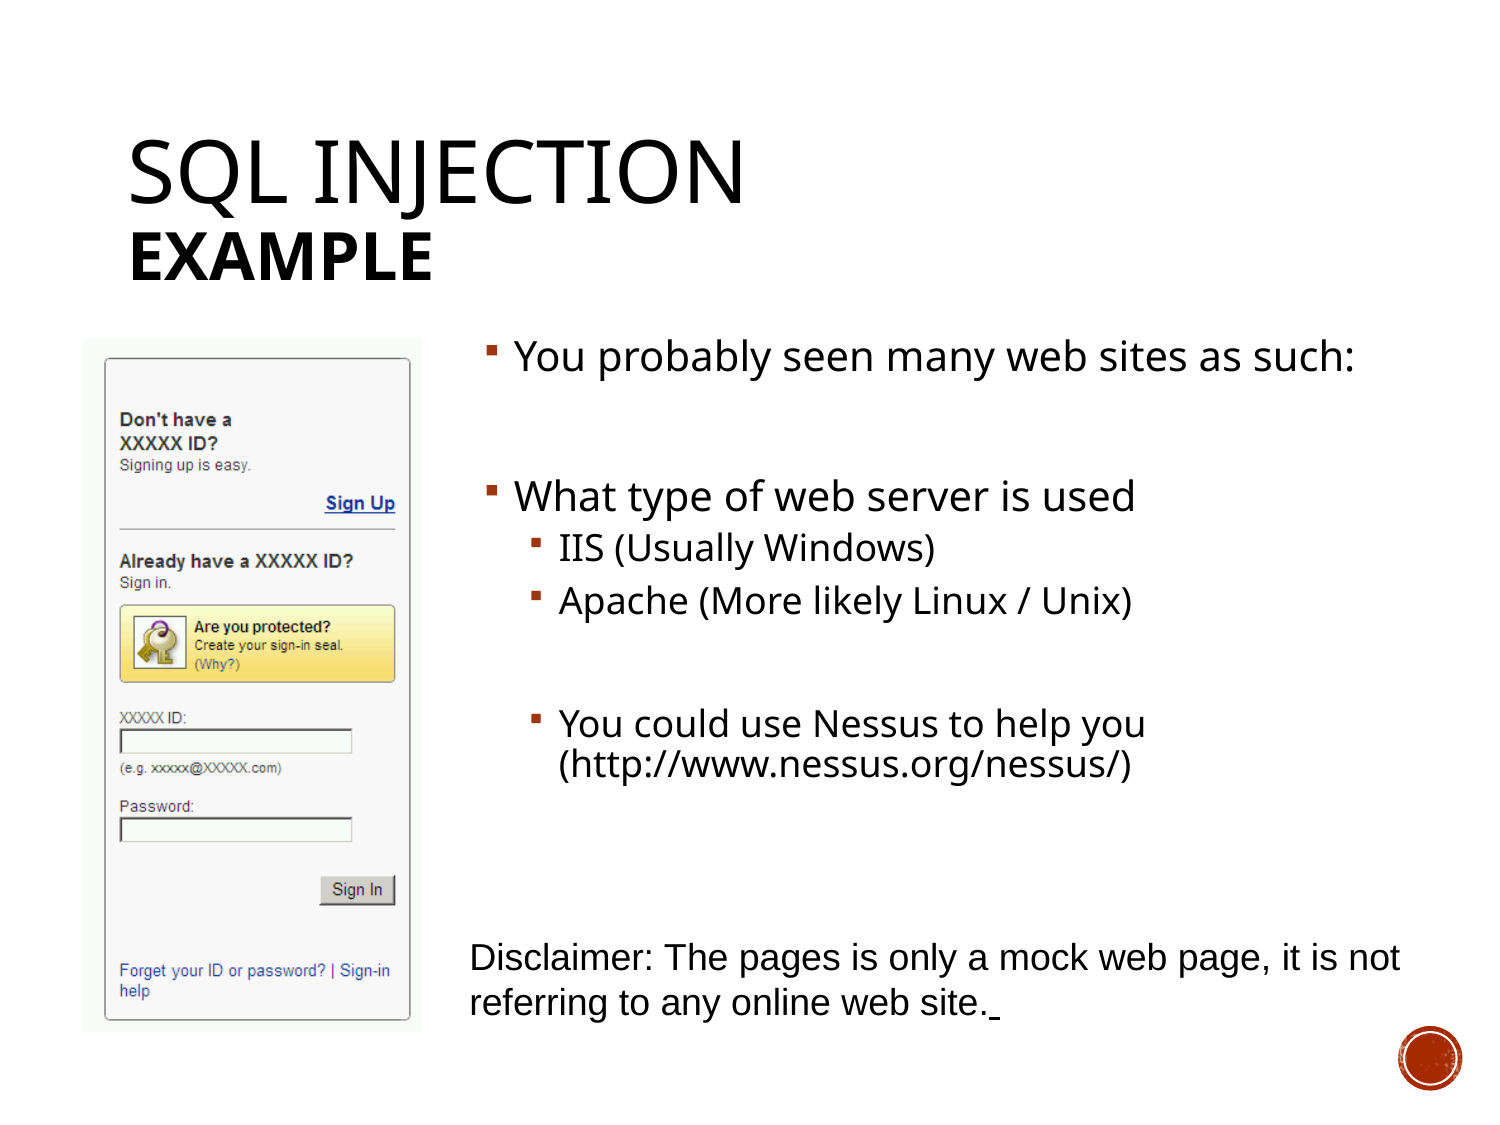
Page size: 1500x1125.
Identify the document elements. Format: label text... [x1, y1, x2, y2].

title SQL injection Example [112, 79, 1388, 344]
picture [83, 339, 422, 1032]
list You probably seen many web sites as such: What type of web server is used IIS (Usually Windows) Apache (More likely Linux / Unix) You could use Nessus to help you (http://www.nessus.org/nessus/) [468, 328, 1426, 913]
text_box Disclaimer: The pages is only a mock web page, it is not referring to any online web site. [454, 925, 1439, 1031]
